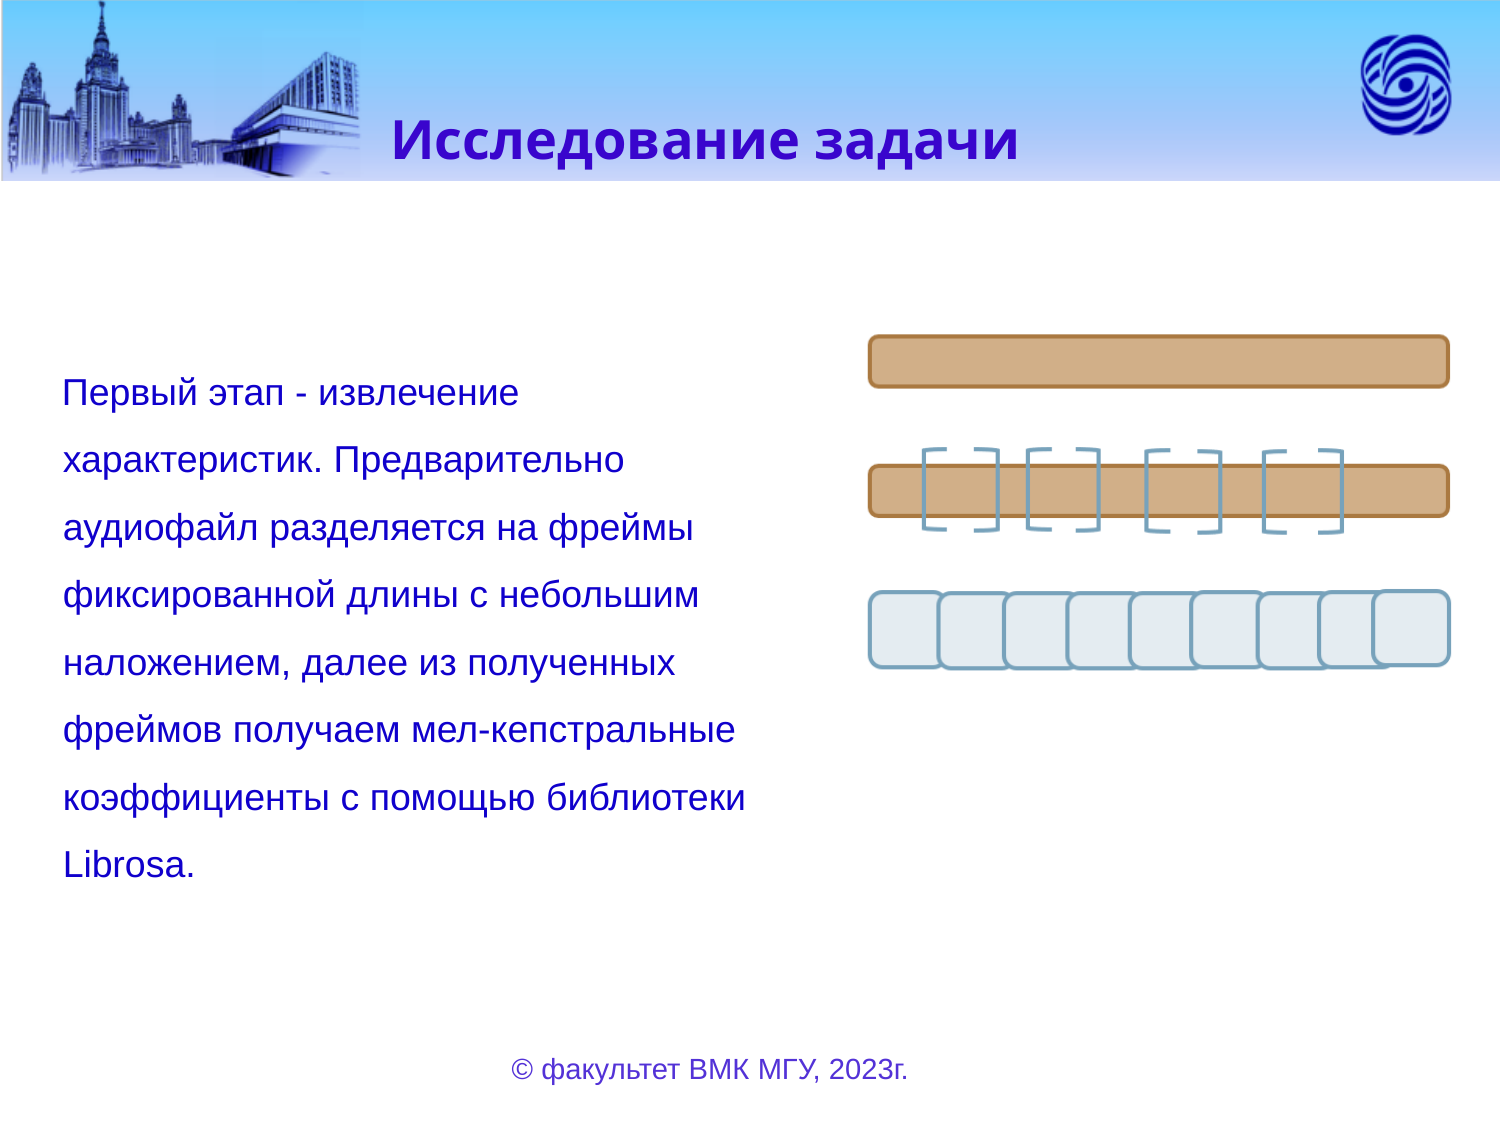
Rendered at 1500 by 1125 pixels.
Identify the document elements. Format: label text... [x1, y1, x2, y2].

footer © факультет ВМК МГУ, 2023г. [496, 1042, 963, 1103]
picture [821, 278, 1500, 708]
picture [0, 0, 1500, 181]
text_box Исследование задачи [183, 51, 1227, 233]
text_box Первый этап - извлечение характеристик. Предварительно аудиофайл разделяется на фреймы фиксированной длины с небольшим наложением, далее из полученных фреймов получаем мел-кепстральные коэффициенты с помощью библиотеки Librosa. [29, 338, 809, 893]
